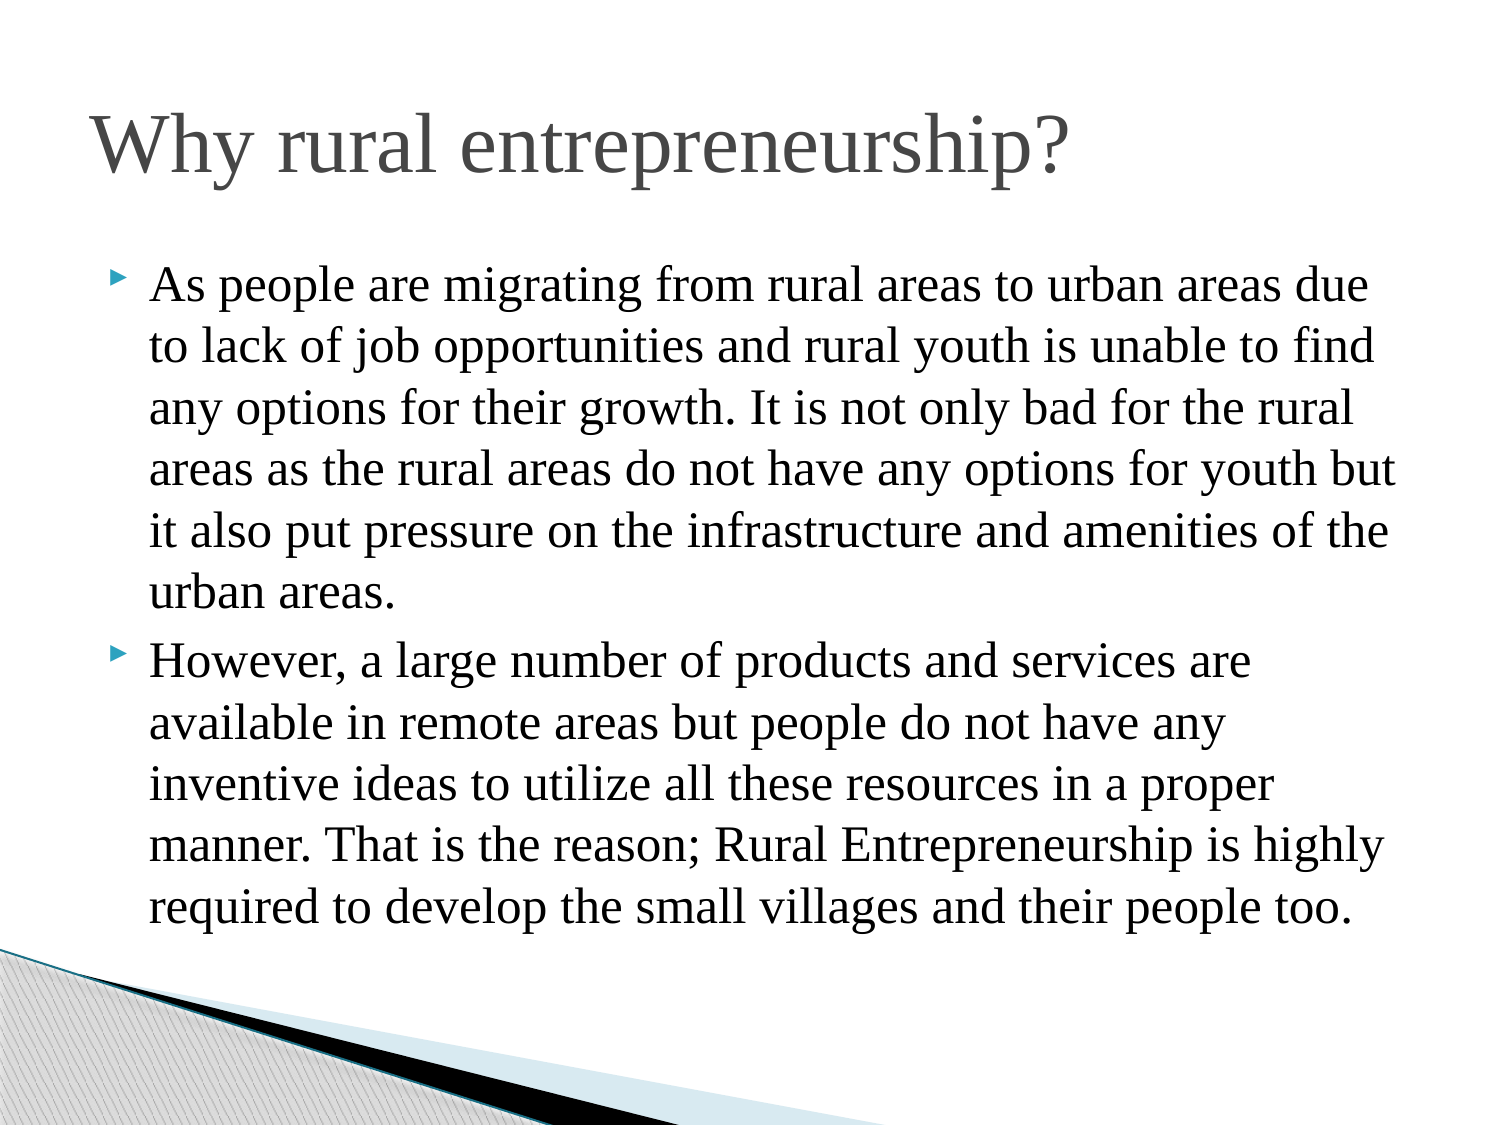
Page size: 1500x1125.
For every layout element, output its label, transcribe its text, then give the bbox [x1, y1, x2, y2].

title Why rural entrepreneurship? [75, 45, 1425, 233]
list As people are migrating from rural areas to urban areas due to lack of job opportunities and rural youth is unable to find any options for their growth. It is not only bad for the rural areas as the rural areas do not have any options for youth but it also put pressure on the infrastructure and amenities of the urban areas. However, a large number of products and services are available in remote areas but people do not have any inventive ideas to utilize all these resources in a proper manner. That is the reason; Rural Entrepreneurship is highly required to develop the small villages and their people too. [75, 243, 1425, 986]
